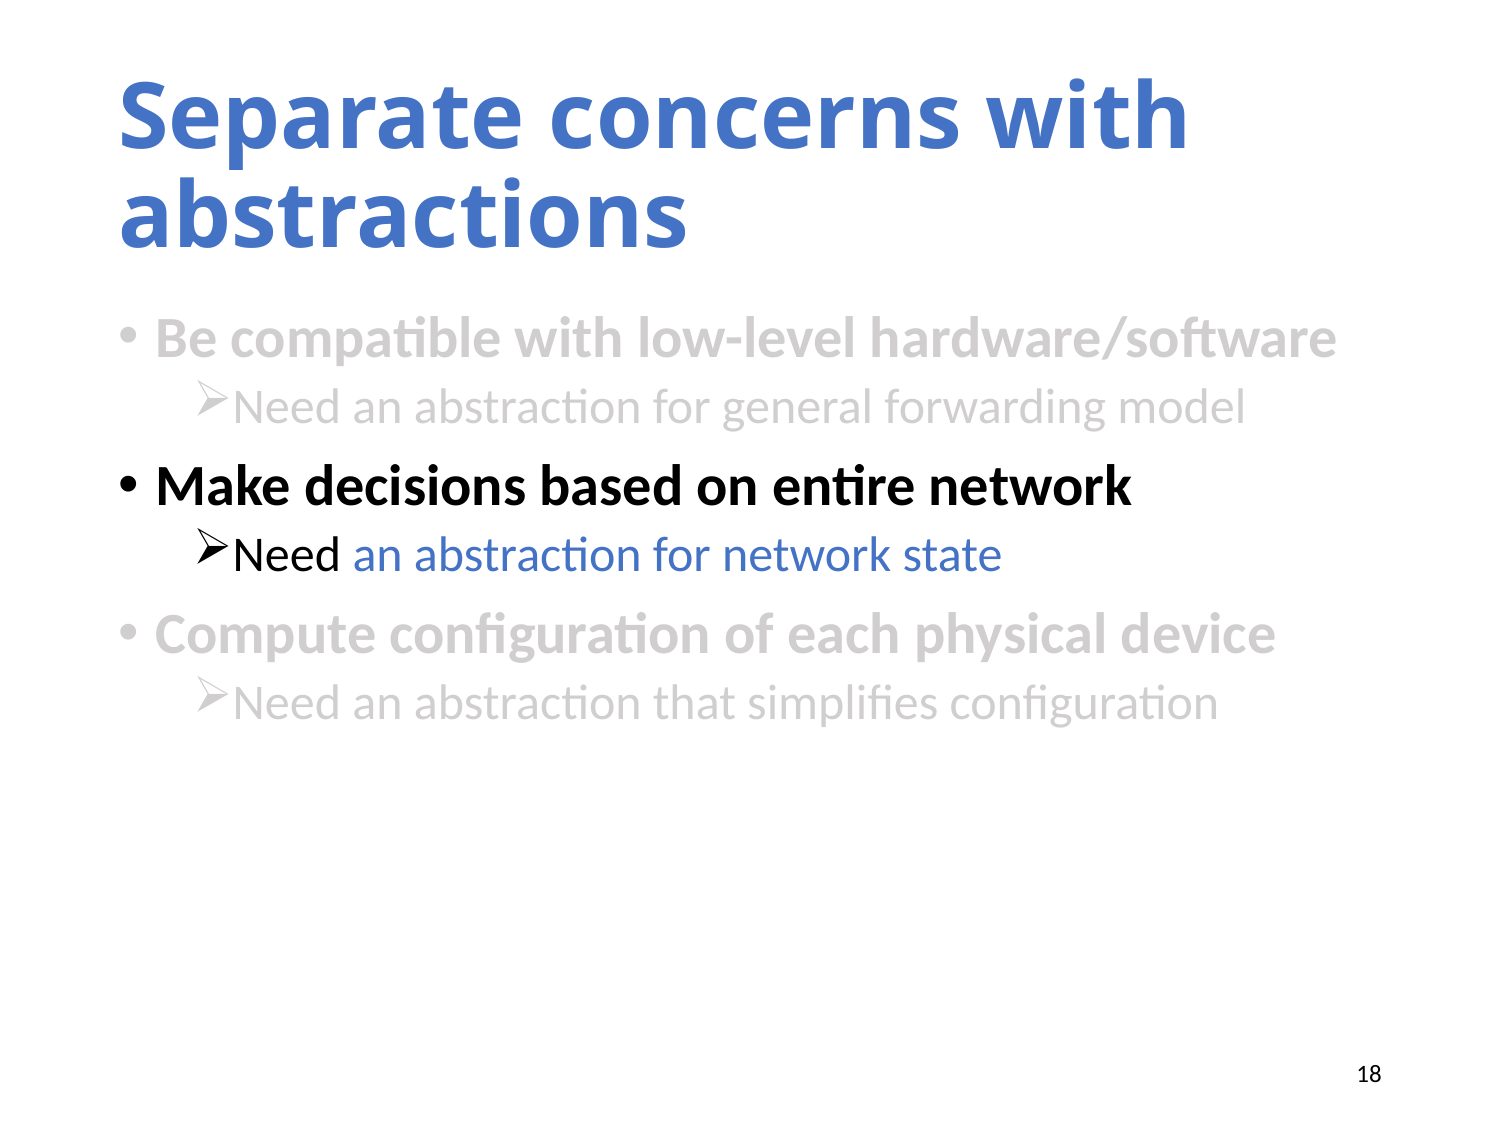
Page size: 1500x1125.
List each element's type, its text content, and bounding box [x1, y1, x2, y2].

title Separate concerns with abstractions [103, 59, 1397, 278]
list Be compatible with low-level hardware/software Need an abstraction for general forwarding model Make decisions based on entire network Need an abstraction for network state Compute configuration of each physical device Need an abstraction that simplifies configuration [103, 299, 1397, 1014]
slide_number 18 [1059, 1042, 1397, 1103]
